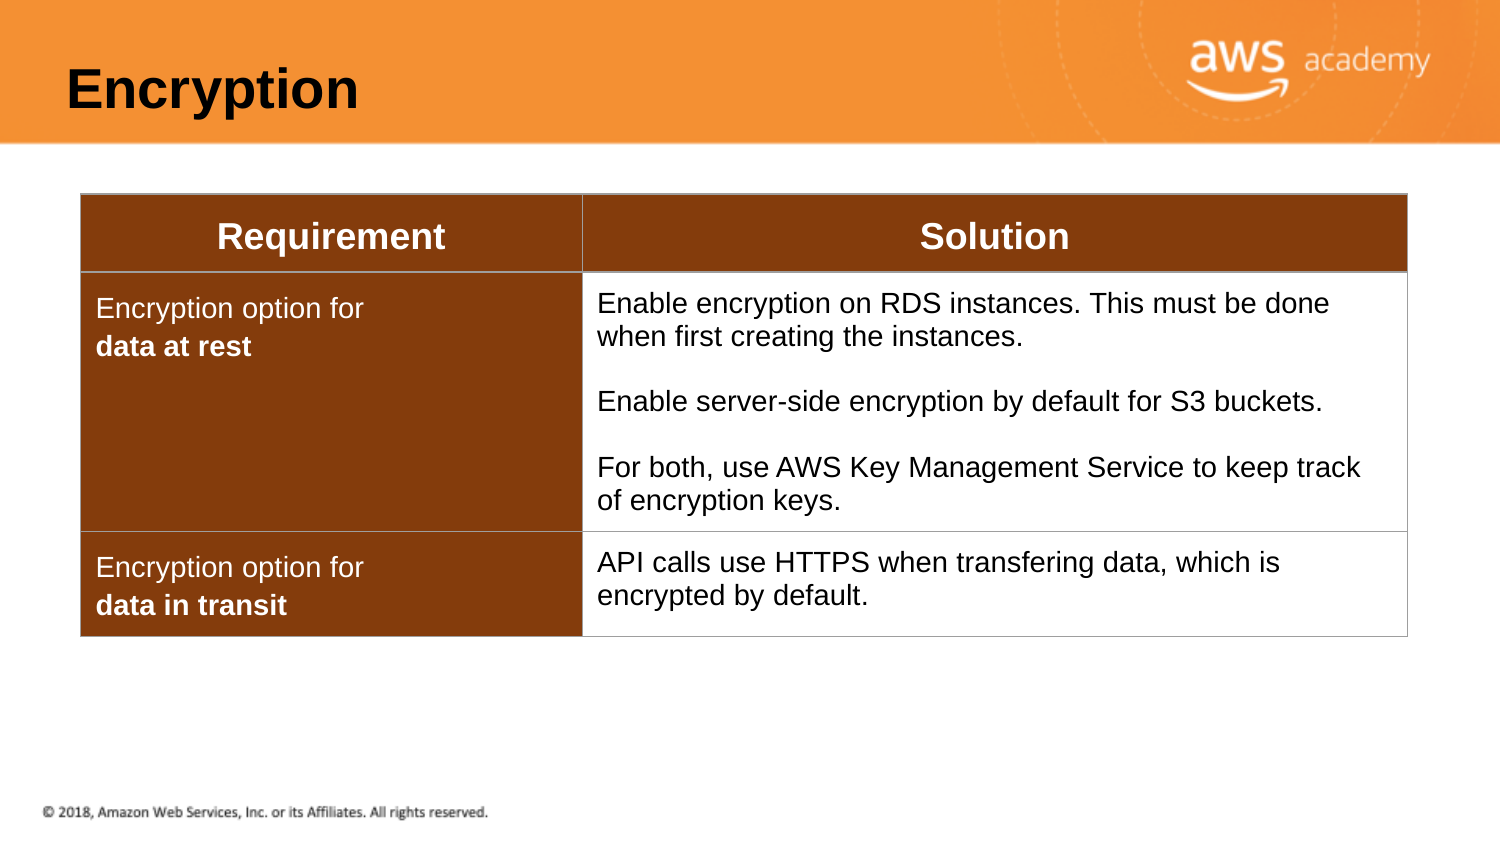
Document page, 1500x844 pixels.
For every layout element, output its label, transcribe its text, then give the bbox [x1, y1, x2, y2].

table_cell API calls use HTTPS when transfering data, which is encrypted by default. [583, 532, 1407, 636]
table_cell Encryption option for data in transit [81, 532, 582, 636]
table_cell Enable encryption on RDS instances. This must be done when first creating the instances. Enable server-side encryption by default for S3 buckets. For both, use AWS Key Management Service to keep track of encryption keys. [583, 273, 1407, 531]
table_cell Encryption option for data at rest [81, 273, 582, 531]
picture [0, 0, 1500, 844]
title Encryption [51, 27, 1449, 122]
table_header Solution [583, 195, 1407, 271]
table_header Requirement [81, 195, 582, 271]
